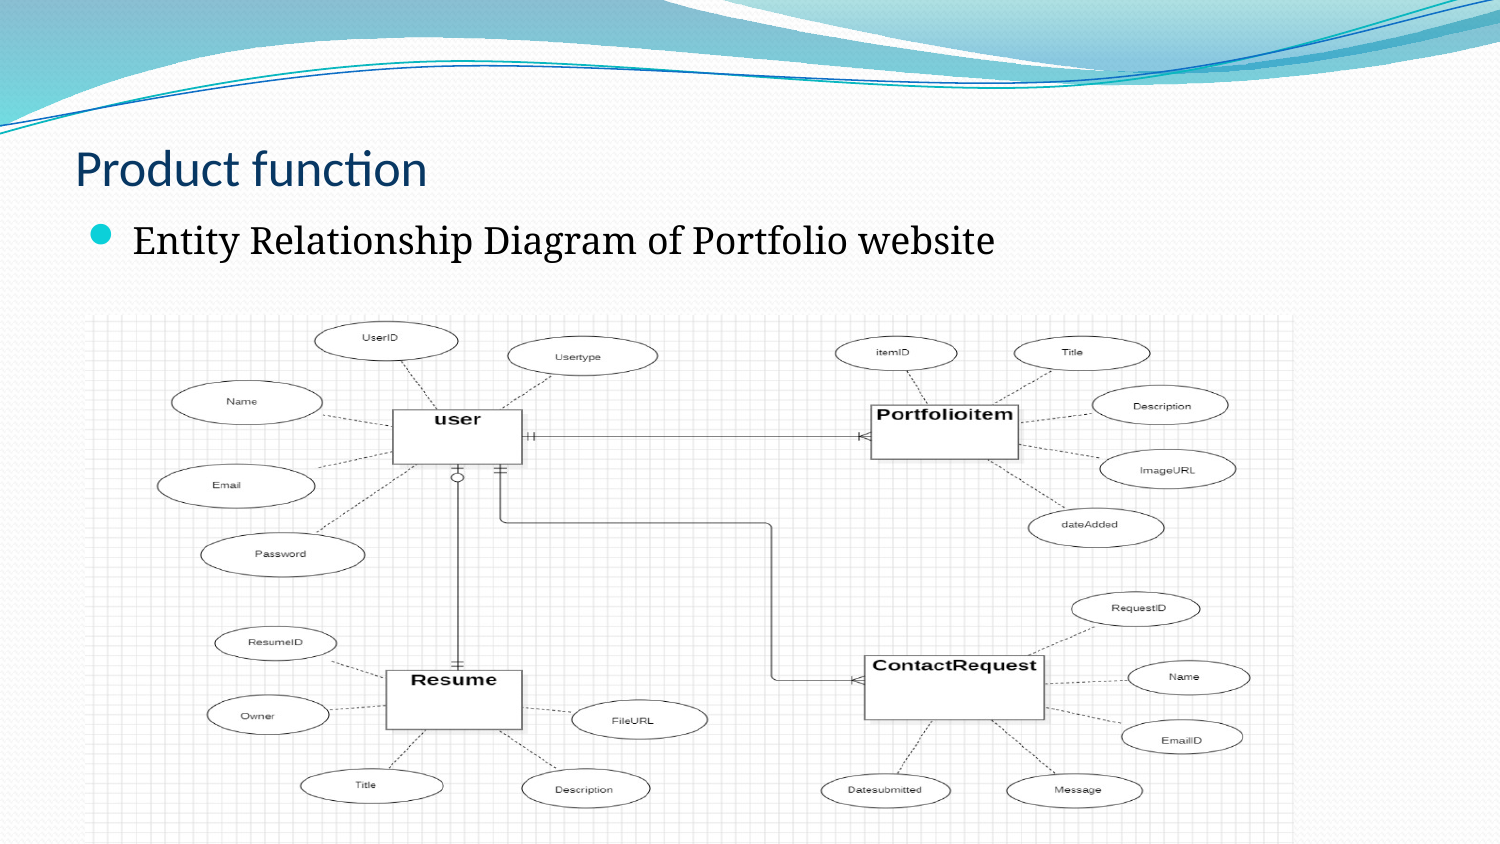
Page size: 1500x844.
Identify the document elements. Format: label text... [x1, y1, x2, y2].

picture [85, 315, 1294, 844]
title Product function [75, 126, 1425, 198]
list Entity Relationship Diagram of Portfolio website [72, 209, 1423, 824]
